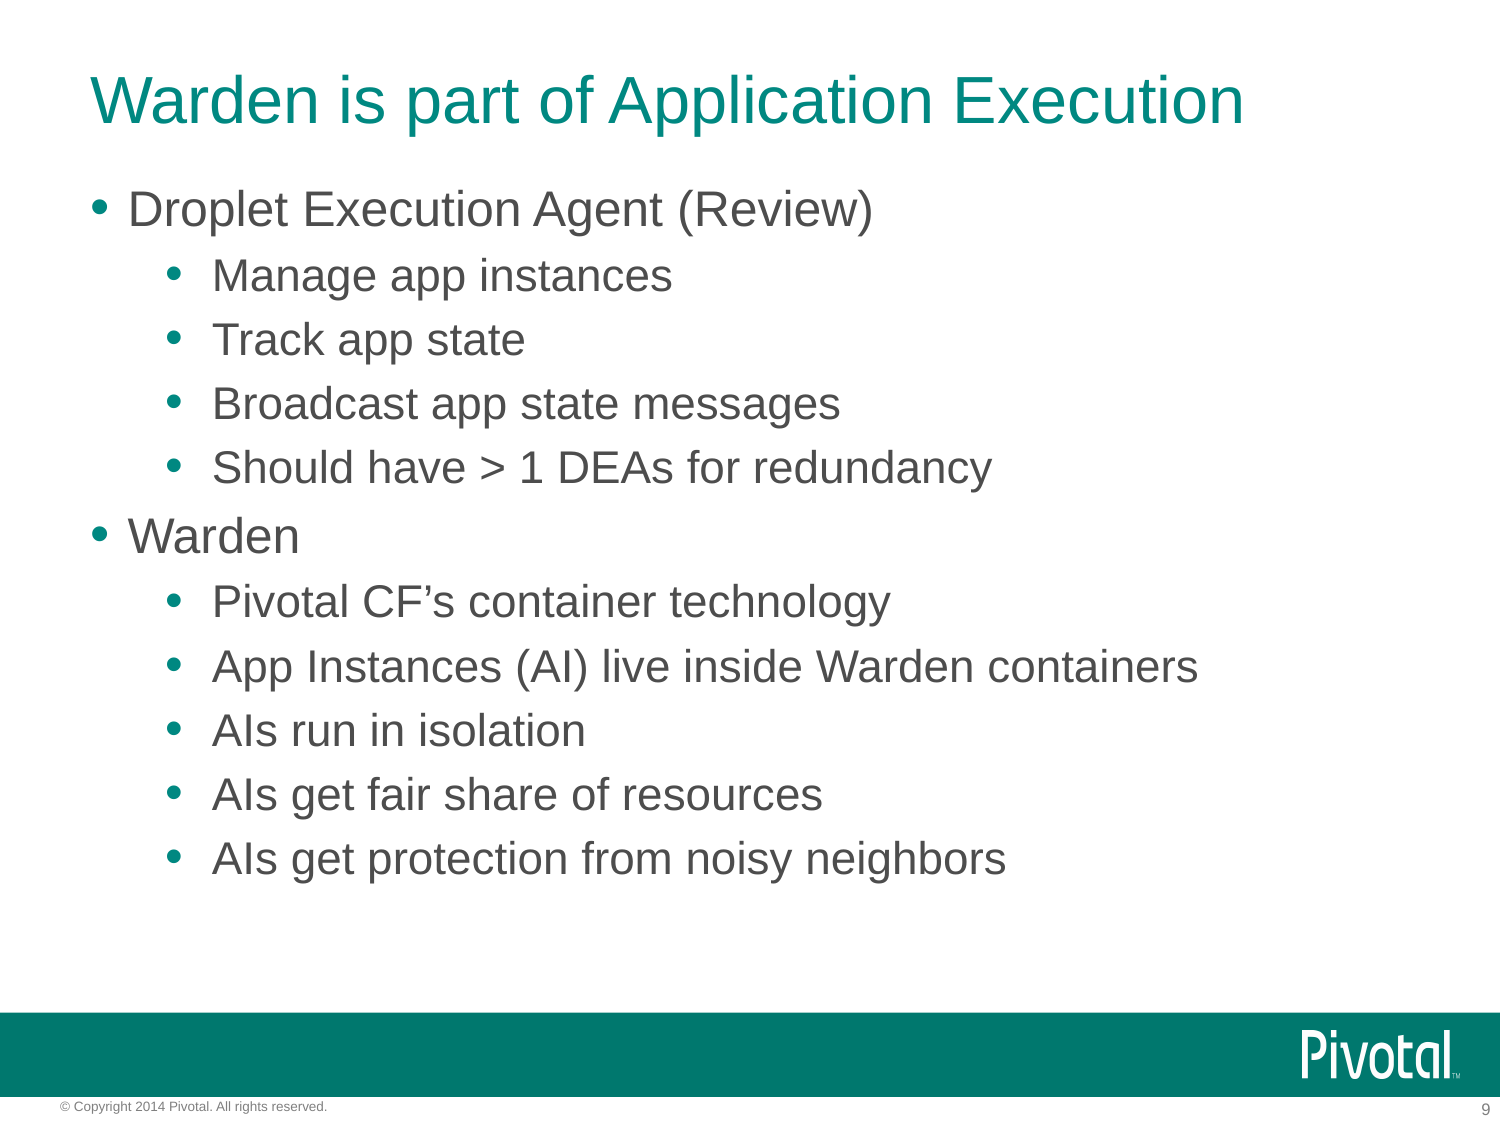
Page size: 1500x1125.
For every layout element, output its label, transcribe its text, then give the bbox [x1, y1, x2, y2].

list Droplet Execution Agent (Review) Manage app instances Track app state Broadcast app state messages Should have > 1 DEAs for redundancy Warden Pivotal CF’s container technology App Instances (AI) live inside Warden containers AIs run in isolation AIs get fair share of resources AIs get protection from noisy neighbors [75, 171, 1425, 986]
title Warden is part of Application Execution [75, 22, 1425, 171]
picture [1302, 1030, 1460, 1079]
